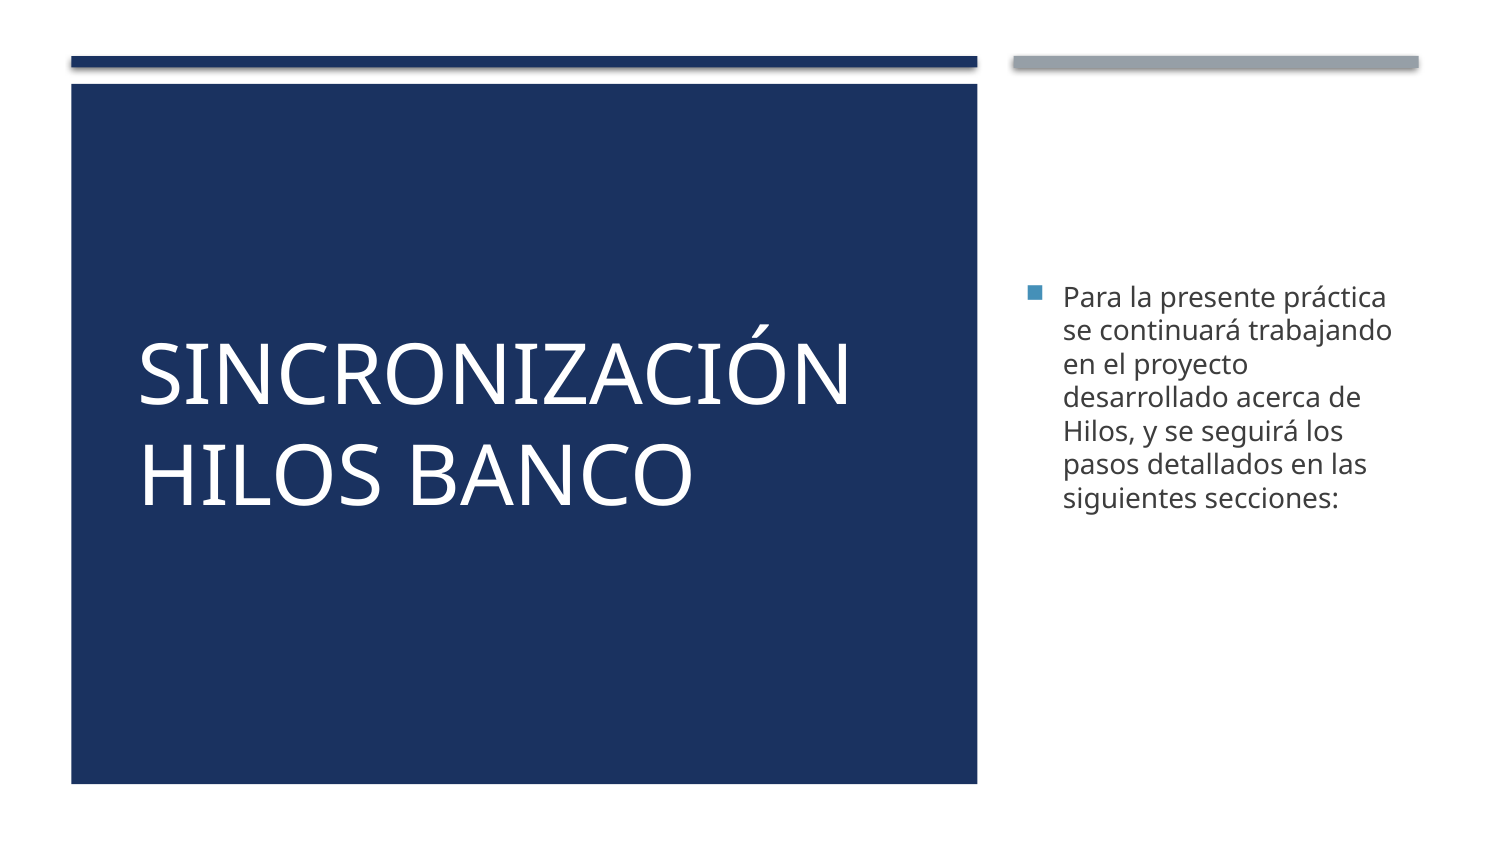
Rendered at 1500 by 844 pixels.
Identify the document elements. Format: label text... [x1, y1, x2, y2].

title SINCRONIZACIÓN HILOS BANCO [122, 141, 933, 701]
text_box [1013, 55, 1420, 69]
text_box [70, 82, 979, 786]
list Para la presente práctica se continuará trabajando en el proyecto desarrollado acerca de Hilos, y se seguirá los pasos detallados en las siguientes secciones: [1010, 141, 1429, 701]
text_box [0, 0, 1500, 844]
text_box [70, 55, 978, 68]
